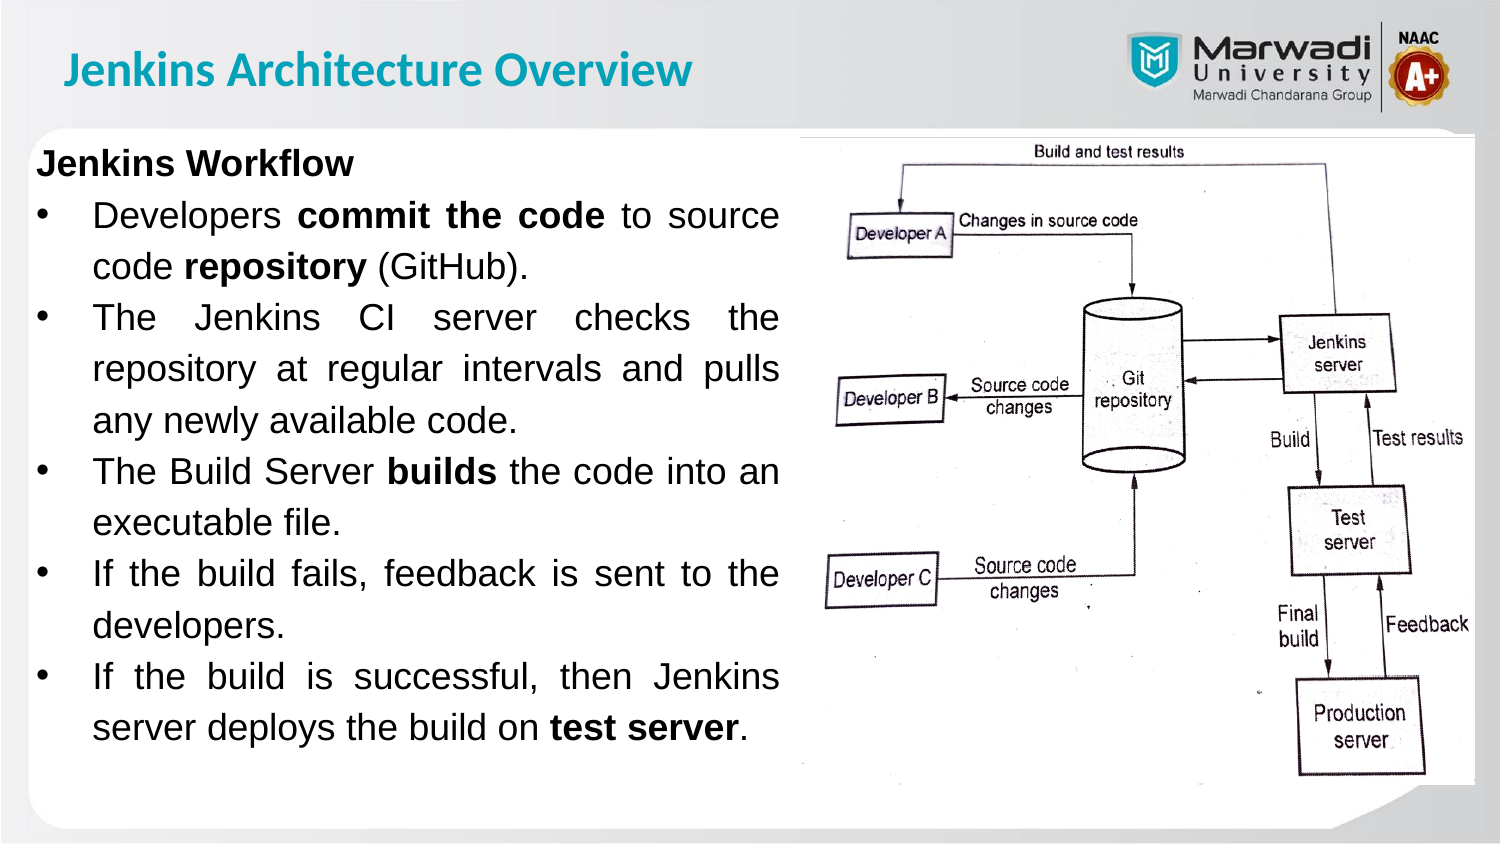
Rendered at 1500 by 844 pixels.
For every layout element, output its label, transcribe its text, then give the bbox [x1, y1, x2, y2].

picture [0, 0, 1500, 844]
text_box Jenkins Workflow Developers commit the code to source code repository (GitHub). The Jenkins CI server checks the repository at regular intervals and pulls any newly available code. The Build Server builds the code into an executable file. If the build fails, feedback is sent to the developers. If the build is successful, then Jenkins server deploys the build on test server. [24, 121, 792, 760]
title Jenkins Architecture Overview [62, 0, 1125, 138]
